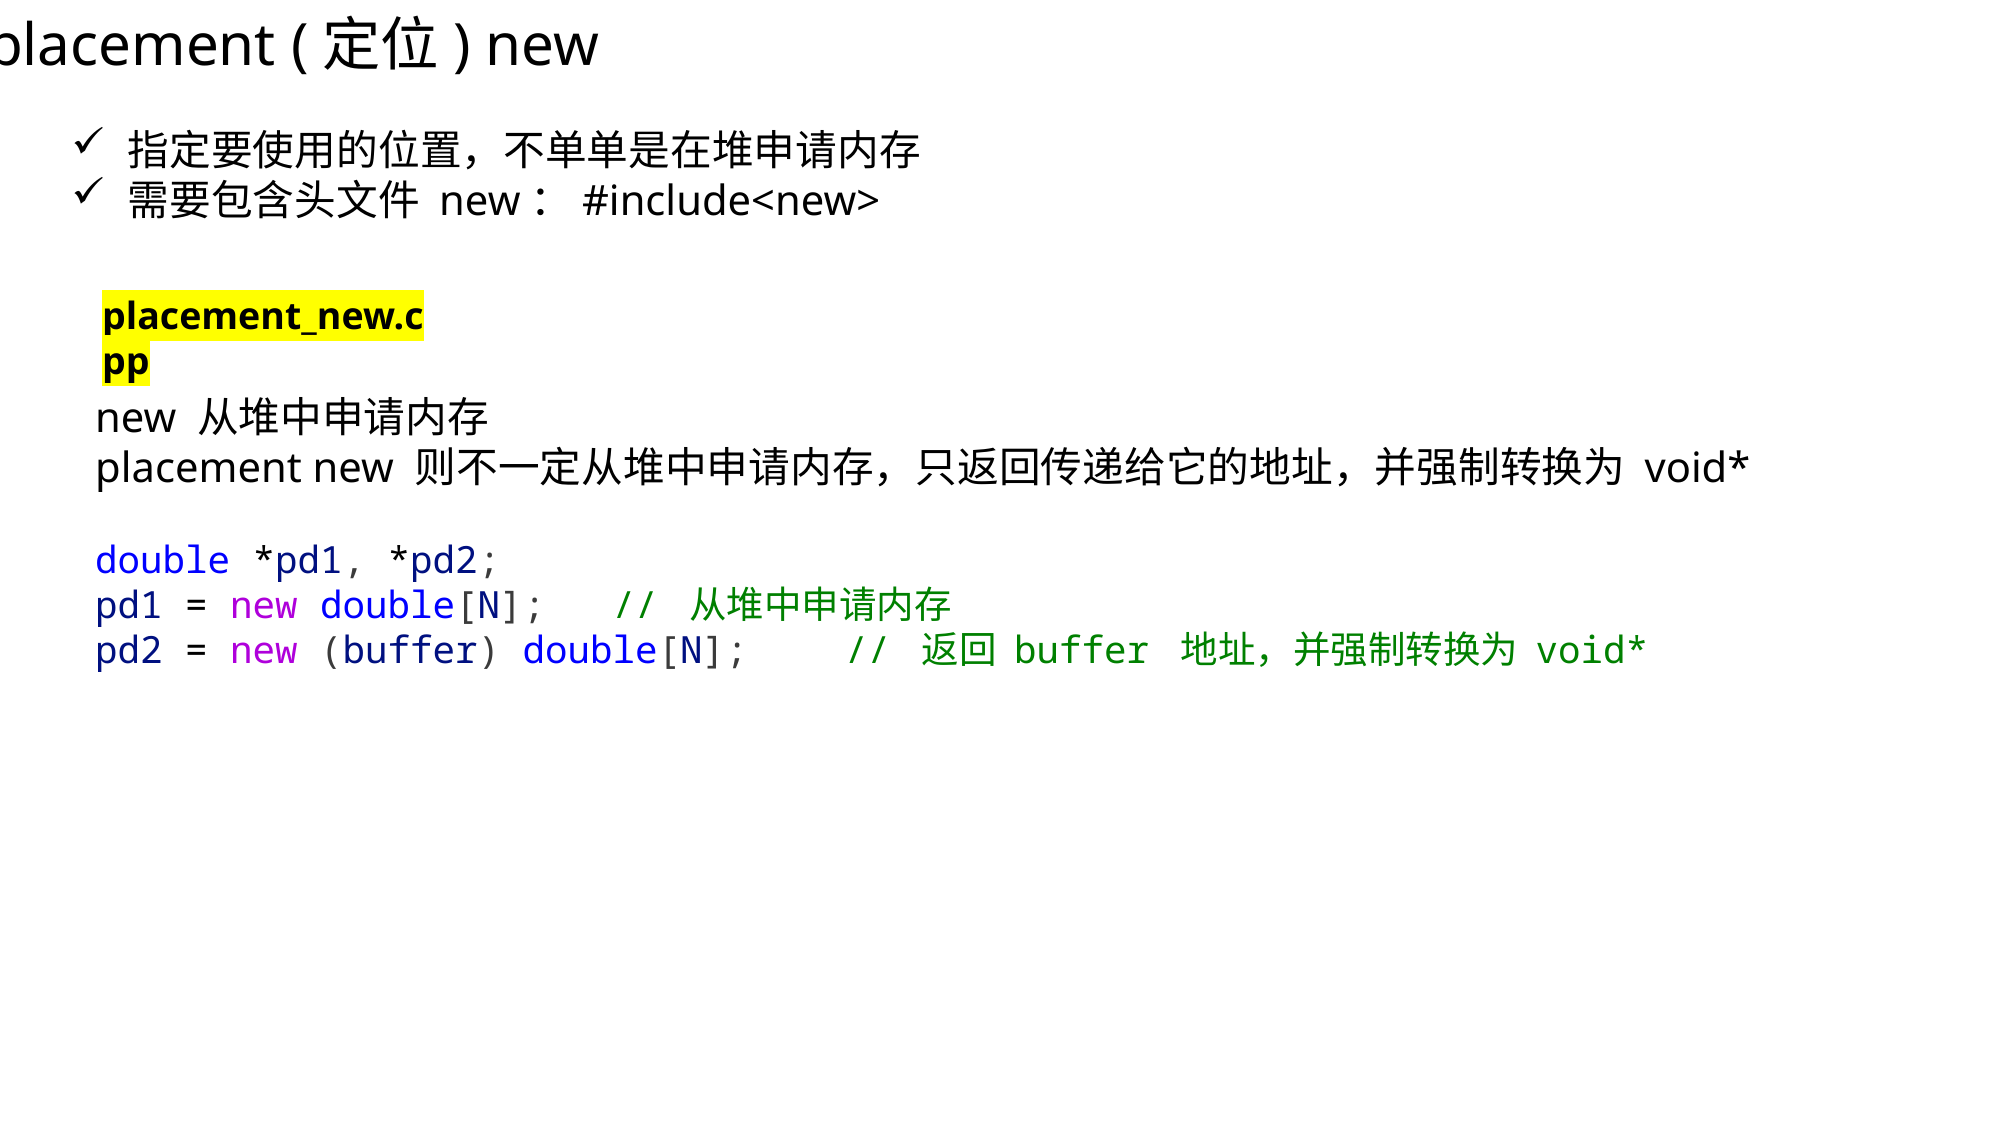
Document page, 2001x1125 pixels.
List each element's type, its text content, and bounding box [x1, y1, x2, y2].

text_box new 从堆中申请内存 placement new 则不一定从堆中申请内存，只返回传递给它的地址，并强制转换为 void* double *pd1, *pd2; pd1 = new double[N]; // 从堆中申请内存 pd2 = new (buffer) double[N]; // 返回 buffer 地址，并强制转换为 void* [80, 383, 1766, 679]
text_box 指定要使用的位置，不单单是在堆申请内存 需要包含头文件 new：#include<new> [56, 116, 936, 232]
text_box placement_new.cpp [87, 284, 454, 383]
text_box placement (定位) new [0, 0, 615, 85]
